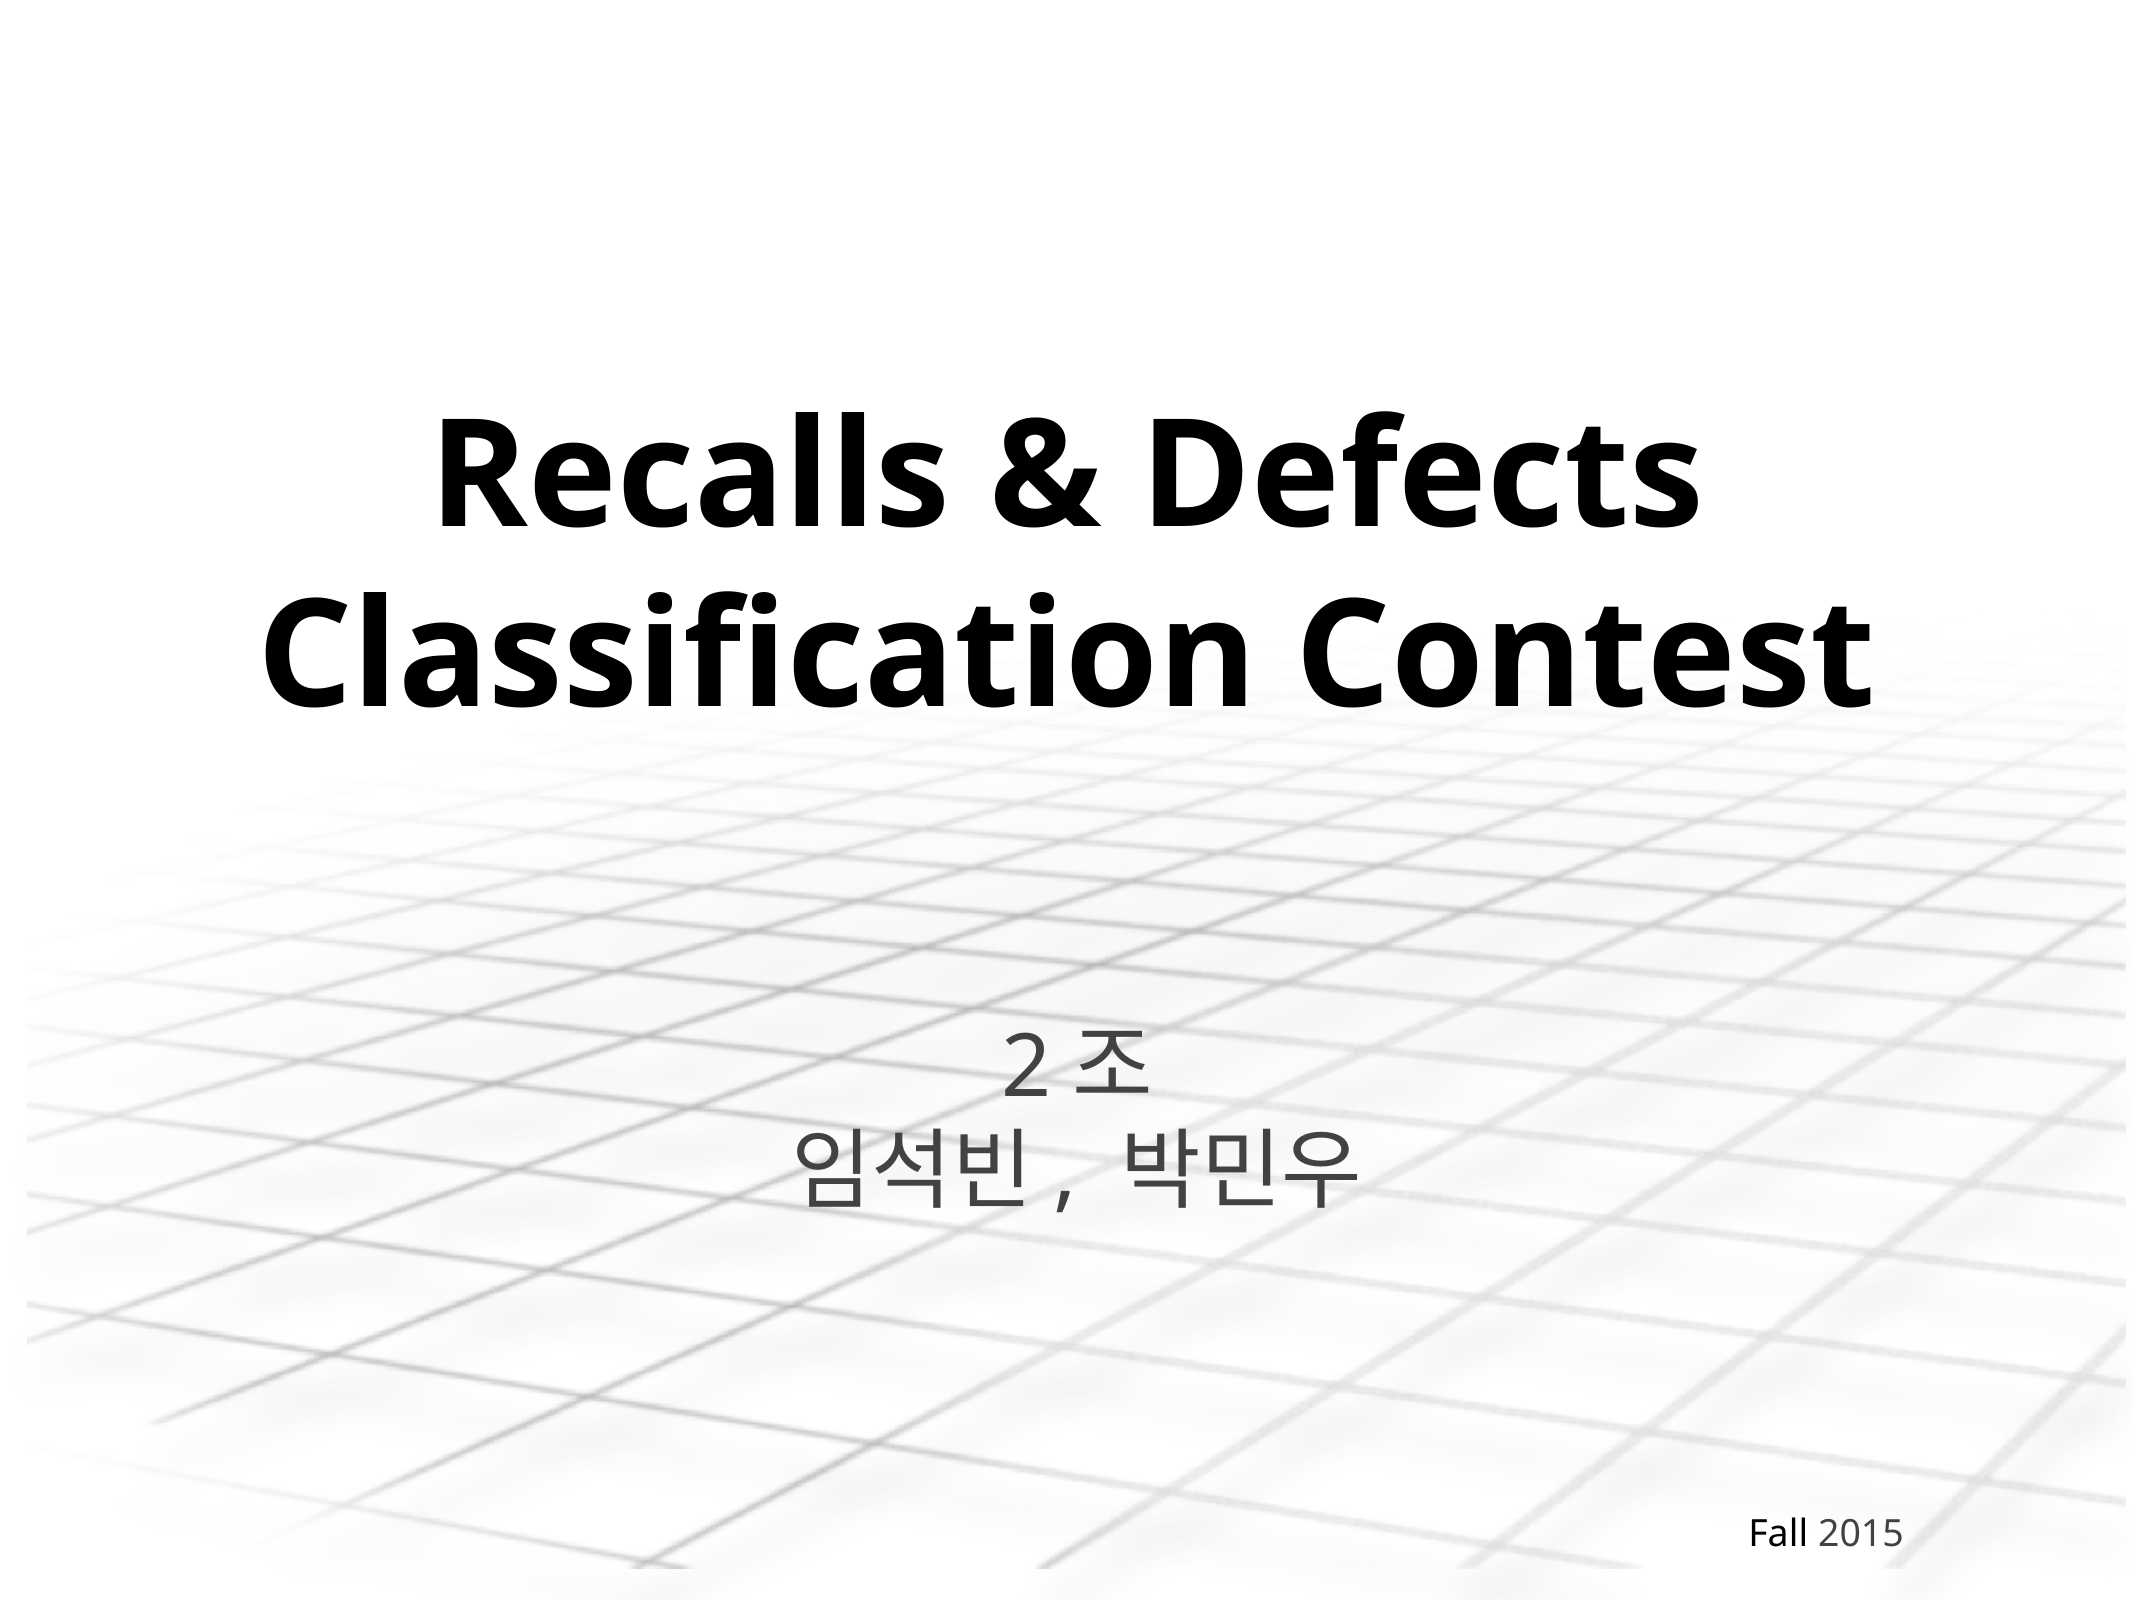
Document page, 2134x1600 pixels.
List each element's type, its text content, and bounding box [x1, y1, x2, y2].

list 2조 임석빈, 박민우 [186, 1008, 1967, 1236]
picture [27, 503, 2126, 1569]
title Recalls & Defects Classification Contest [176, 302, 1957, 810]
text_box Fall 2015 [1552, 1500, 2090, 1562]
